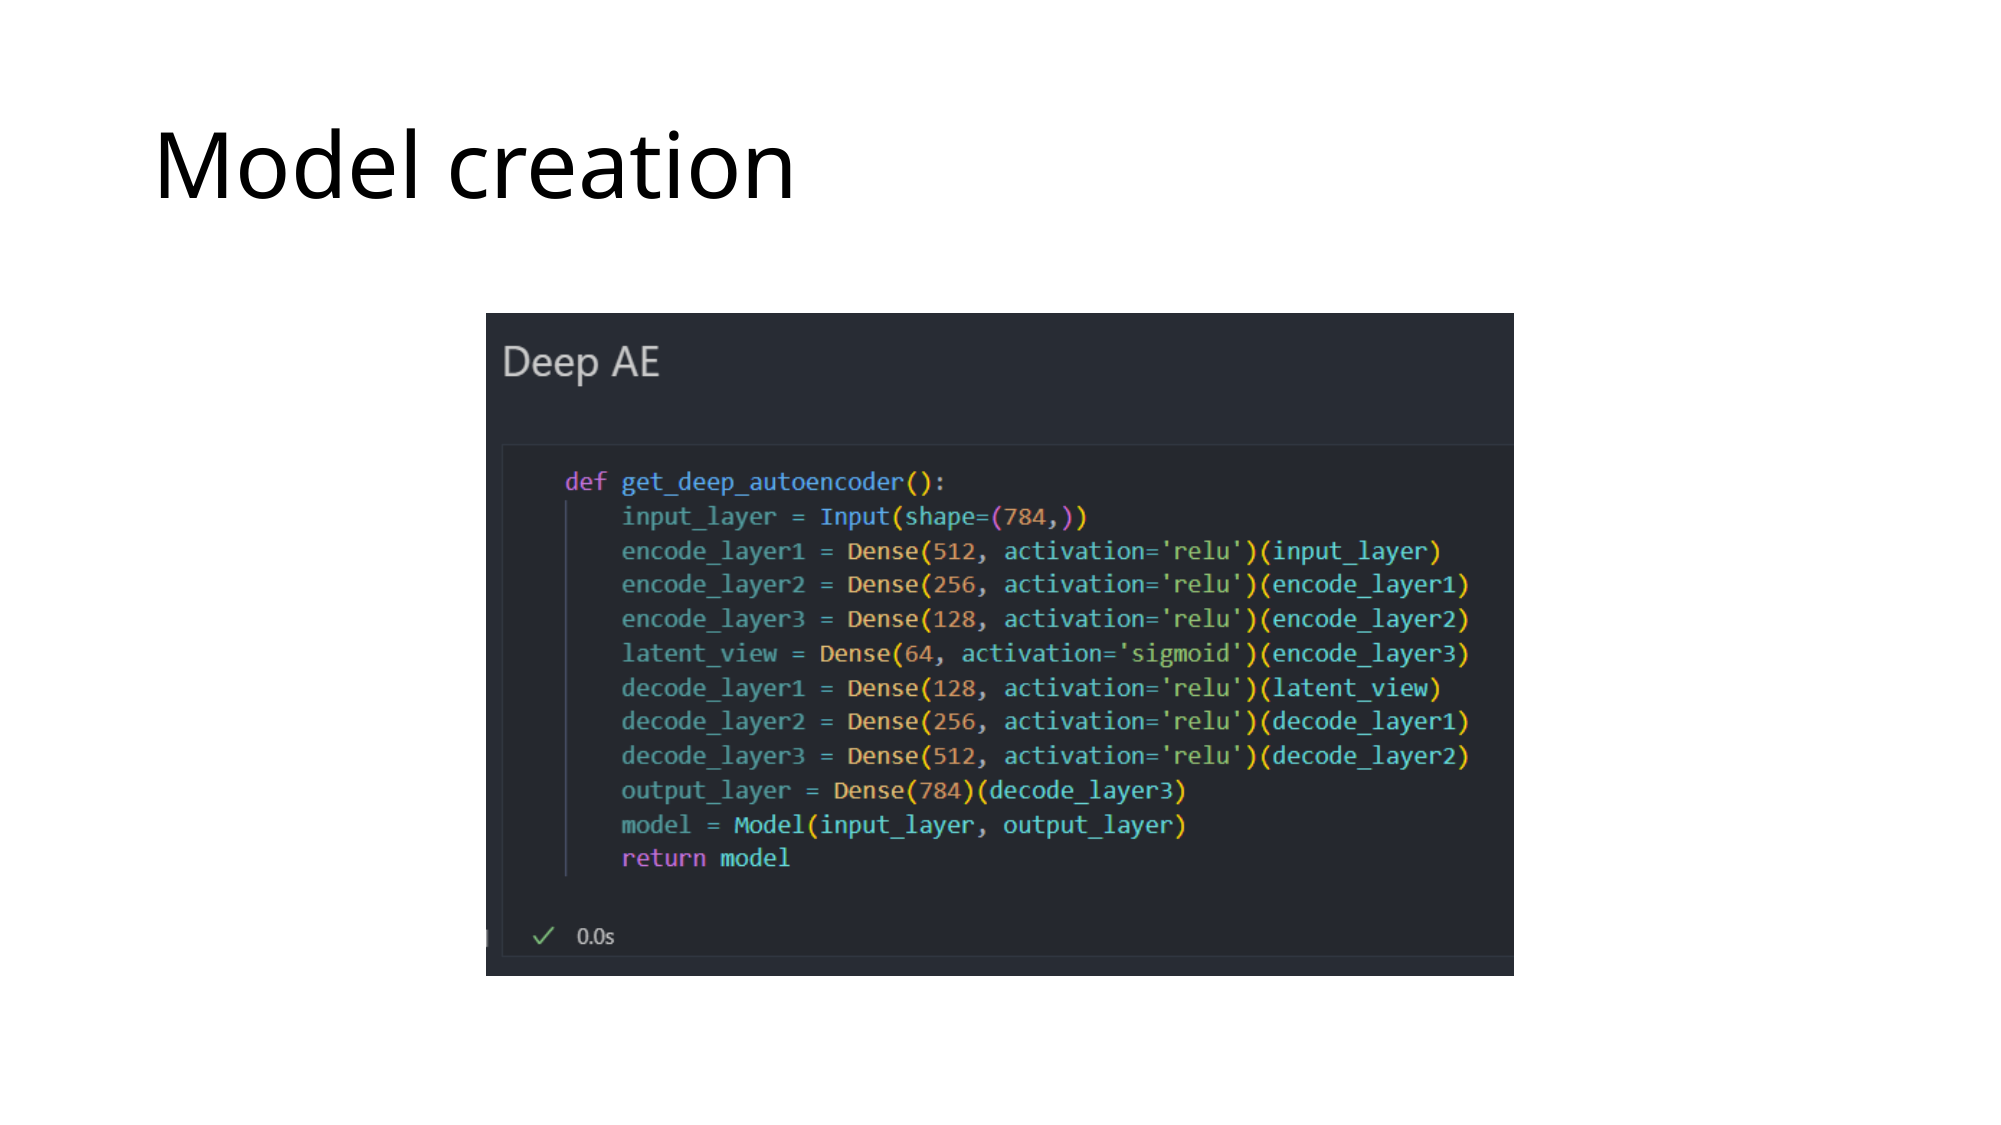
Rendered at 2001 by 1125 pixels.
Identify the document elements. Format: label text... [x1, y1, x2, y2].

picture [486, 313, 1514, 976]
title Model creation [137, 59, 1863, 278]
